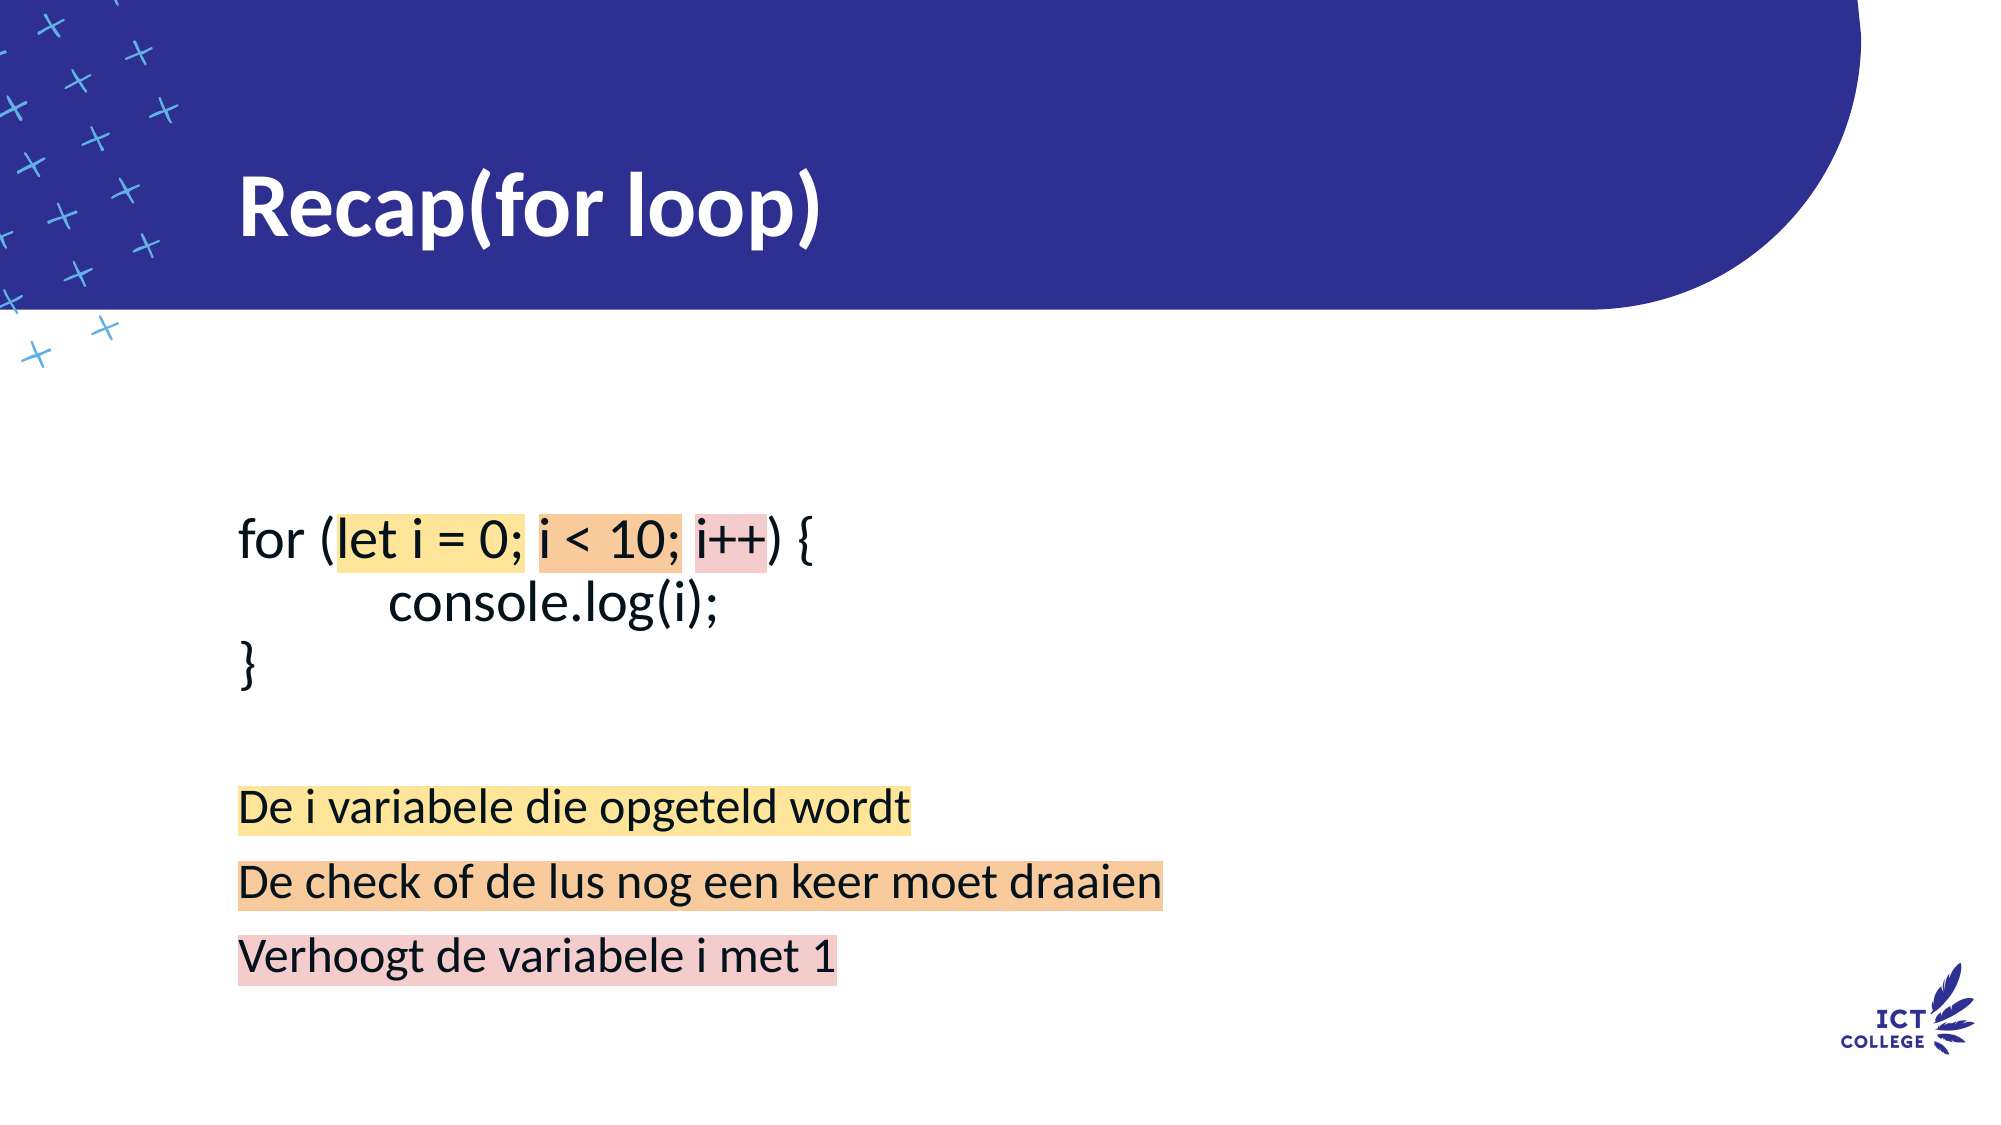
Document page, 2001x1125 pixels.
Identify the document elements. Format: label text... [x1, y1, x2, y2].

title Recap(for loop) [238, 46, 1579, 264]
list for (let i = 0; i < 10; i++) { console.log(i); } De i variabele die opgeteld wordt De check of de lus nog een keer moet draaien Verhoogt de variabele i met 1 [238, 378, 1579, 1044]
picture [1787, 911, 2000, 1124]
